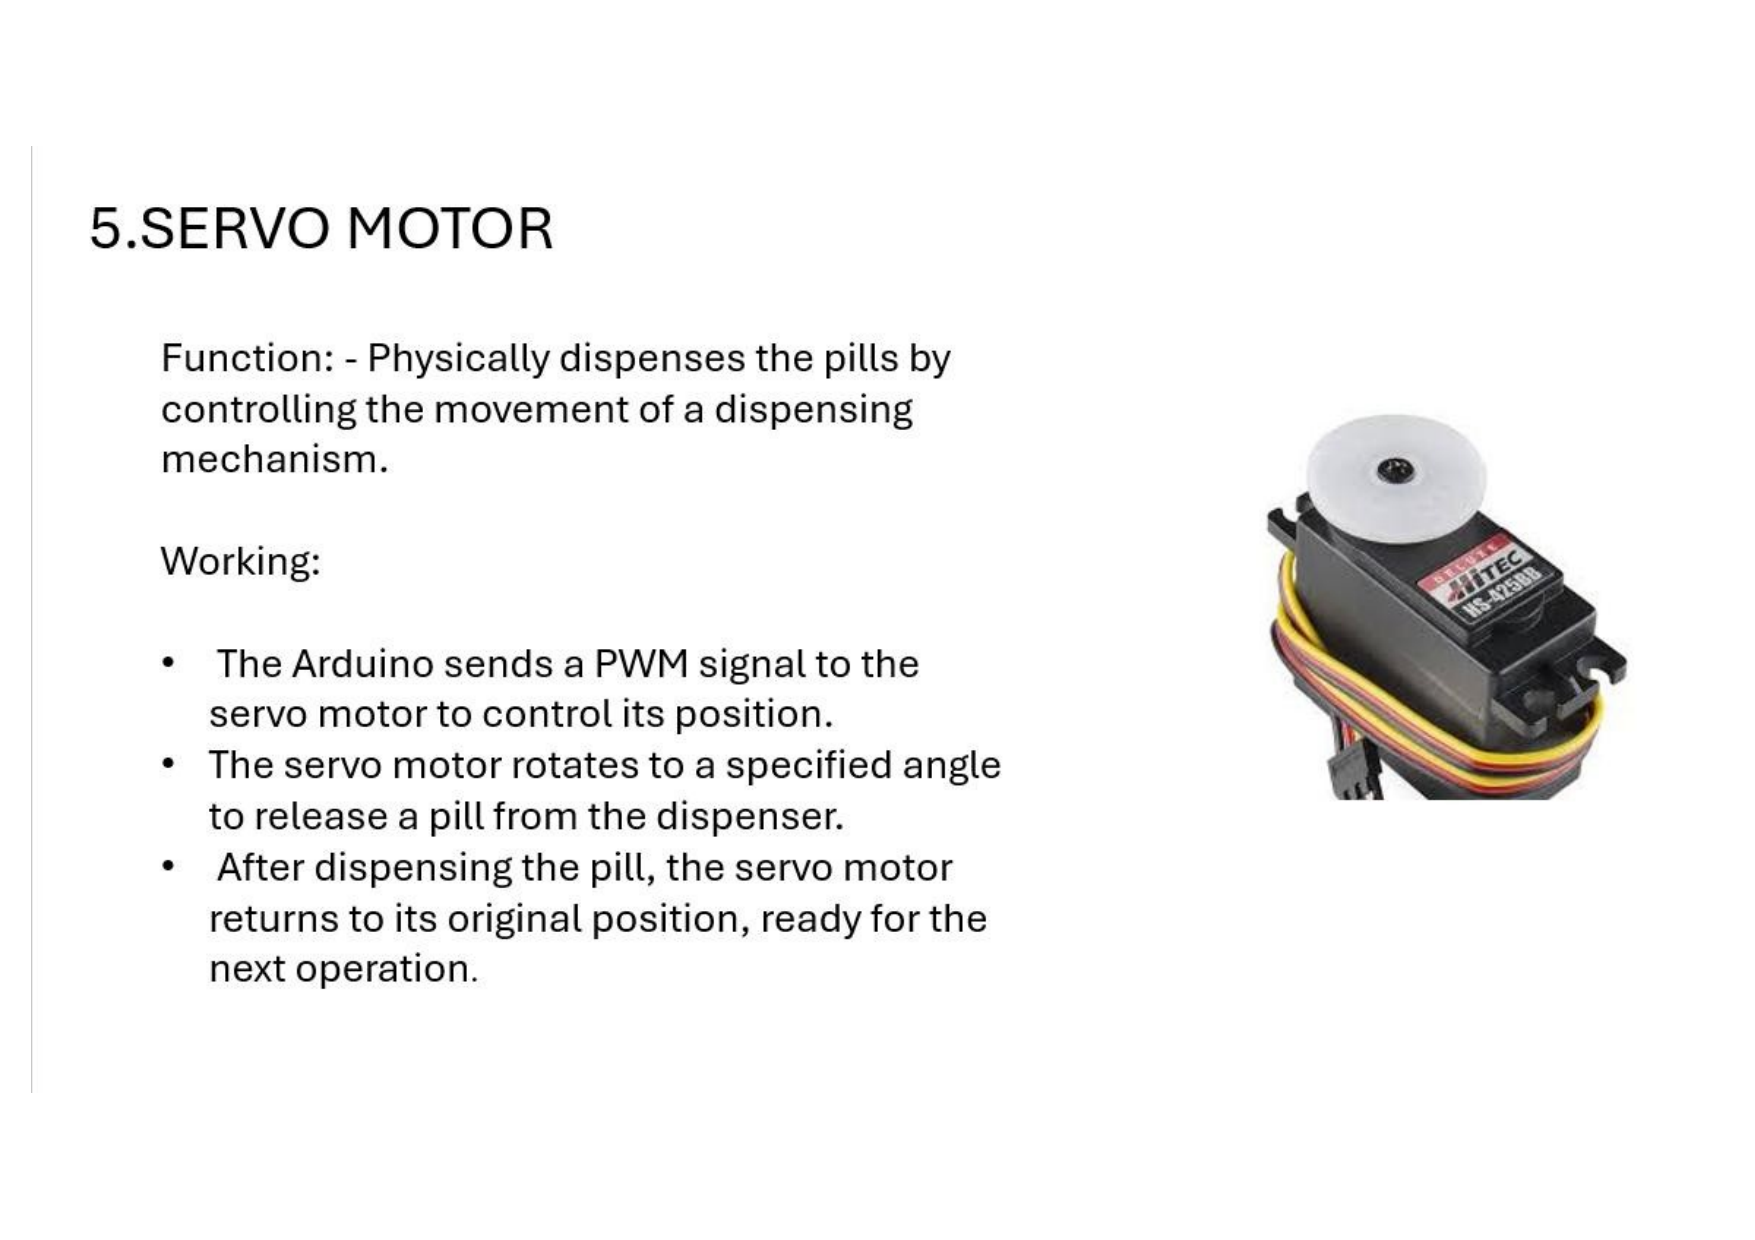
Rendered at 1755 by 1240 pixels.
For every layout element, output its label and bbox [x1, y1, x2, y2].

picture [30, 146, 1637, 1094]
